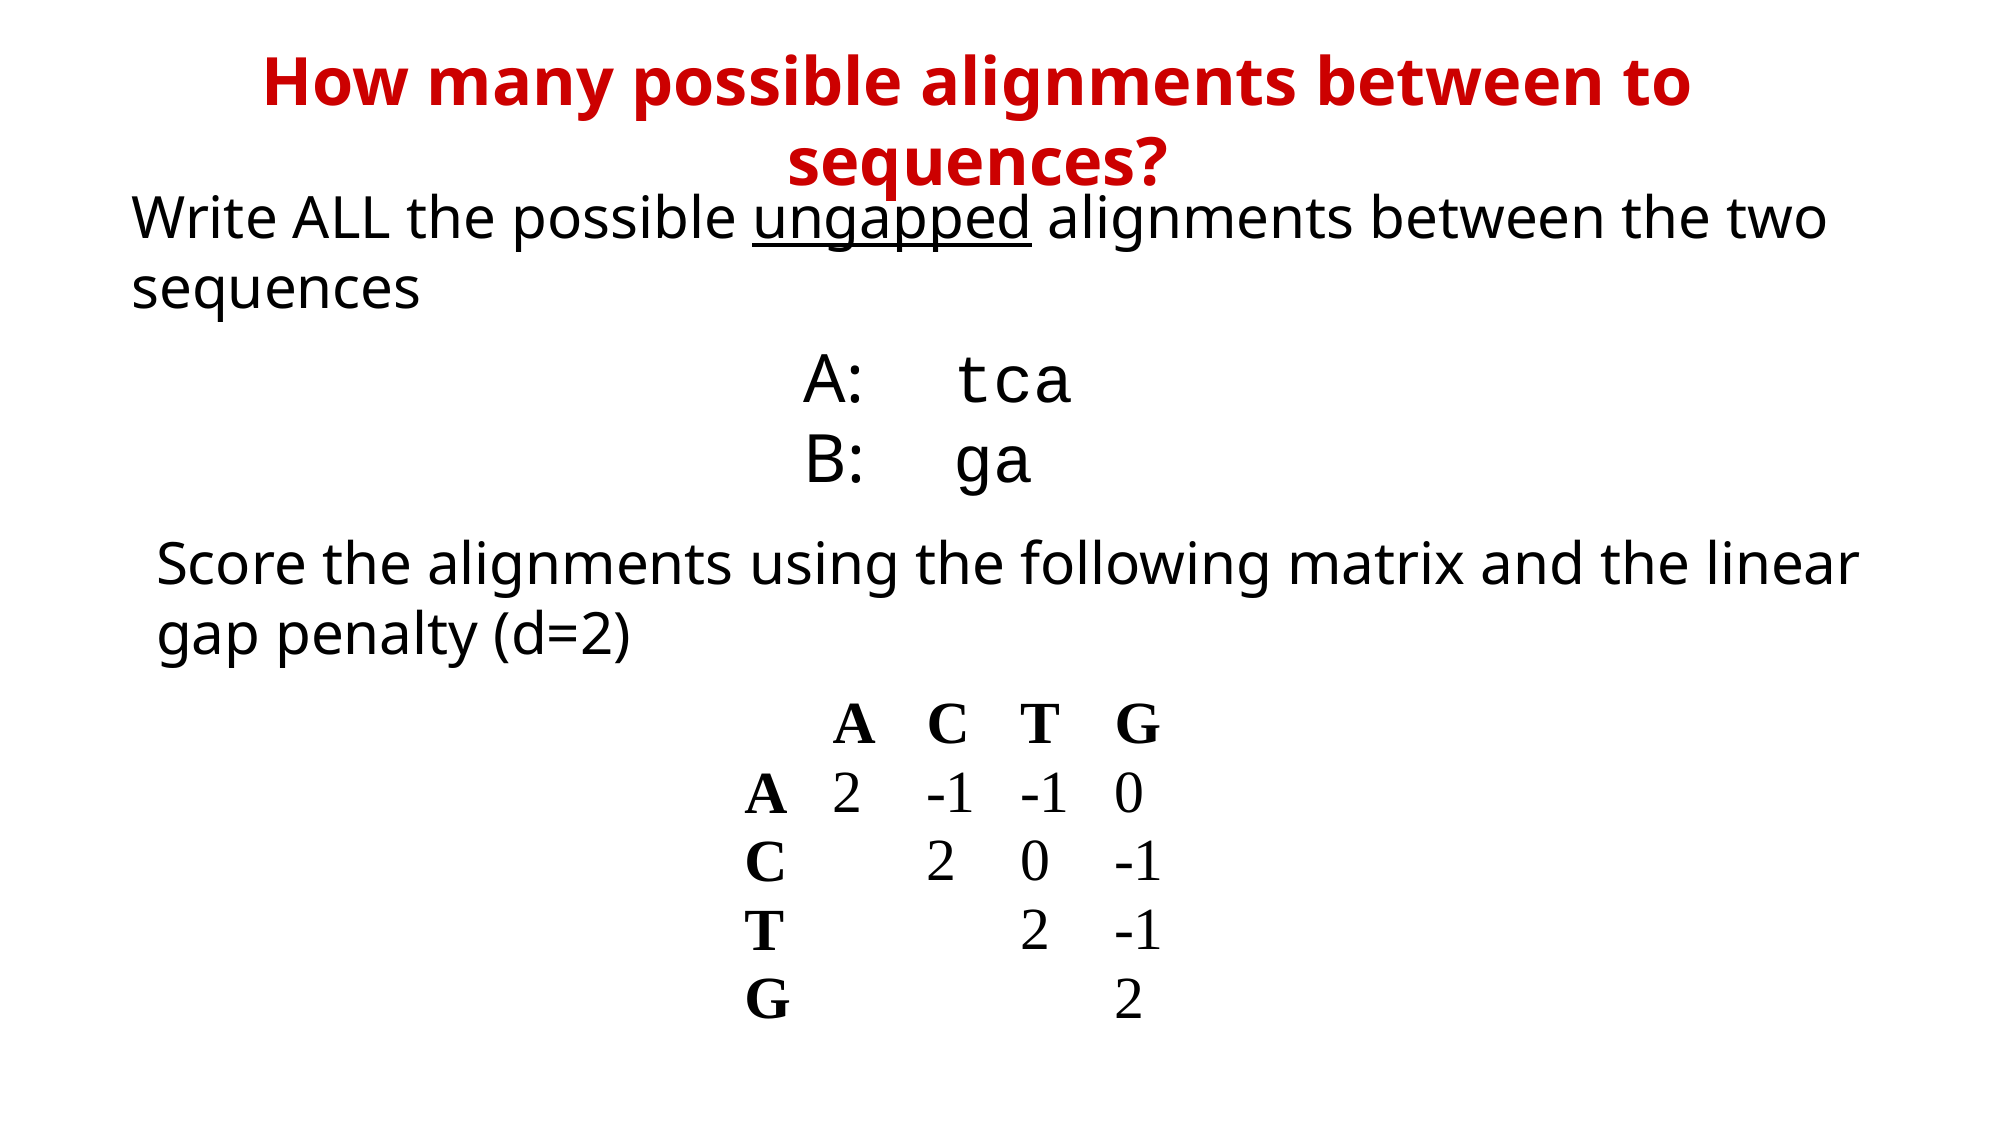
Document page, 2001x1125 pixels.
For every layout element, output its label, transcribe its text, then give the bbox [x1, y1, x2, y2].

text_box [701, 688, 1169, 1075]
text_box How many possible alignments between to sequences? [152, 31, 1803, 172]
text_box Score the alignments using the following matrix and the linear gap penalty (d=2) [141, 518, 1934, 674]
text_box Write ALL the possible ungapped alignments between the two sequences [116, 172, 1934, 328]
text_box A: tca B: ga [789, 327, 1089, 503]
